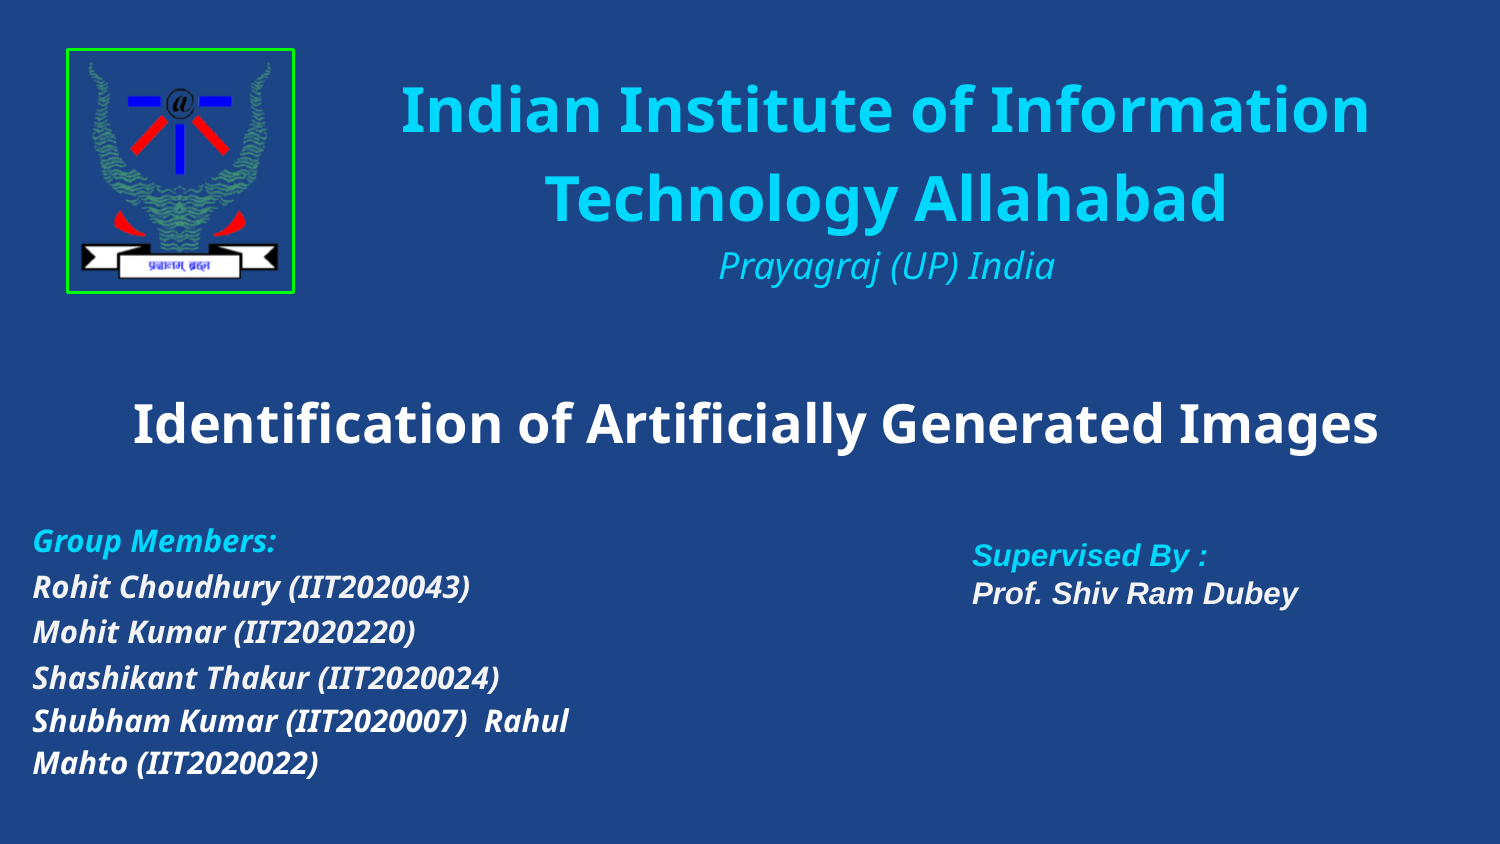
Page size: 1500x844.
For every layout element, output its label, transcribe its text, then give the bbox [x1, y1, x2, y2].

picture [68, 50, 292, 291]
text_box Identification of Artificially Generated Images [15, 353, 1500, 490]
text_box Supervised By : Prof. Shiv Ram Dubey [956, 519, 1436, 664]
text_box Group Members: Rohit Choudhury (IIT2020043) Mohit Kumar (IIT2020220) Shashikant Thakur (IIT2020024) Shubham Kumar (IIT2020007) Rahul Mahto (IIT2020022) [32, 519, 775, 781]
text_box Indian Institute of Information Technology Allahabad Prayagraj (UP) India [291, 38, 1481, 303]
